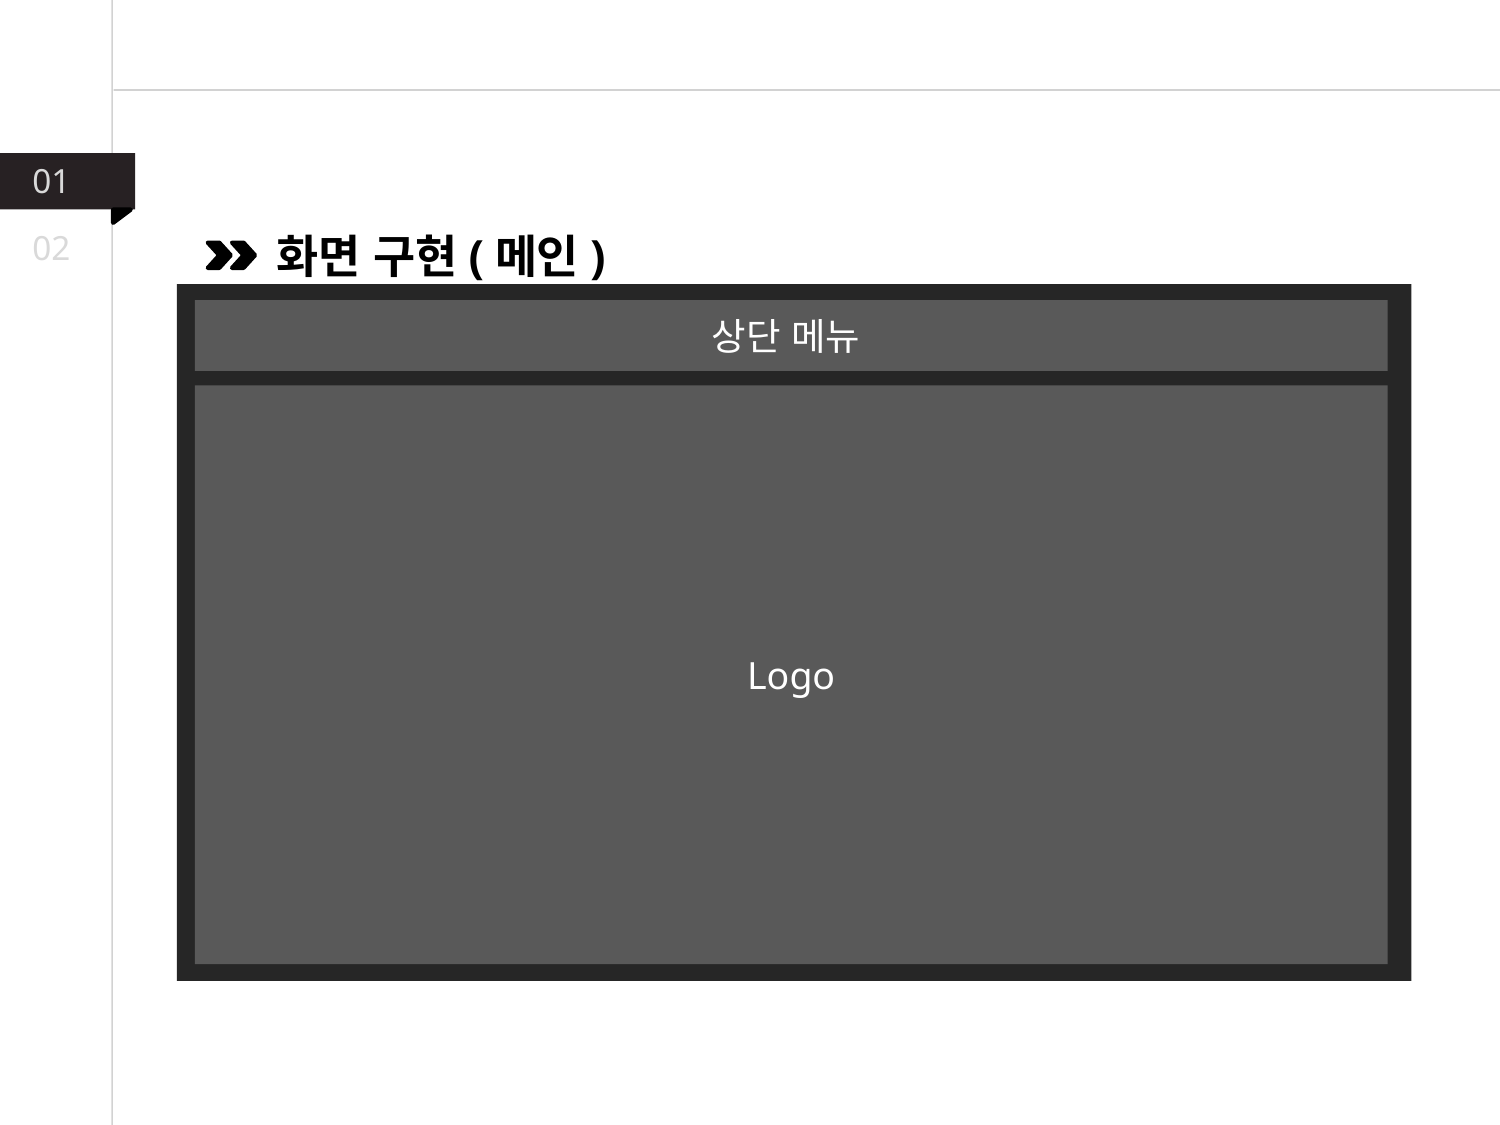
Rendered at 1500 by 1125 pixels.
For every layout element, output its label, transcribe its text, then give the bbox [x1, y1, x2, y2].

text_box 01 [117, 153, 122, 208]
text_box [205, 240, 233, 271]
text_box [230, 240, 257, 271]
text_box [175, 282, 1414, 983]
text_box 01 [17, 153, 107, 208]
text_box Logo [193, 383, 1390, 966]
text_box 상단 메뉴 [193, 298, 1390, 373]
text_box [0, 151, 107, 212]
text_box 화면 구현(메인) [262, 219, 877, 282]
text_box [117, 207, 133, 223]
text_box 02 [117, 220, 122, 275]
text_box 02 [17, 219, 107, 275]
text_box [117, 151, 137, 212]
